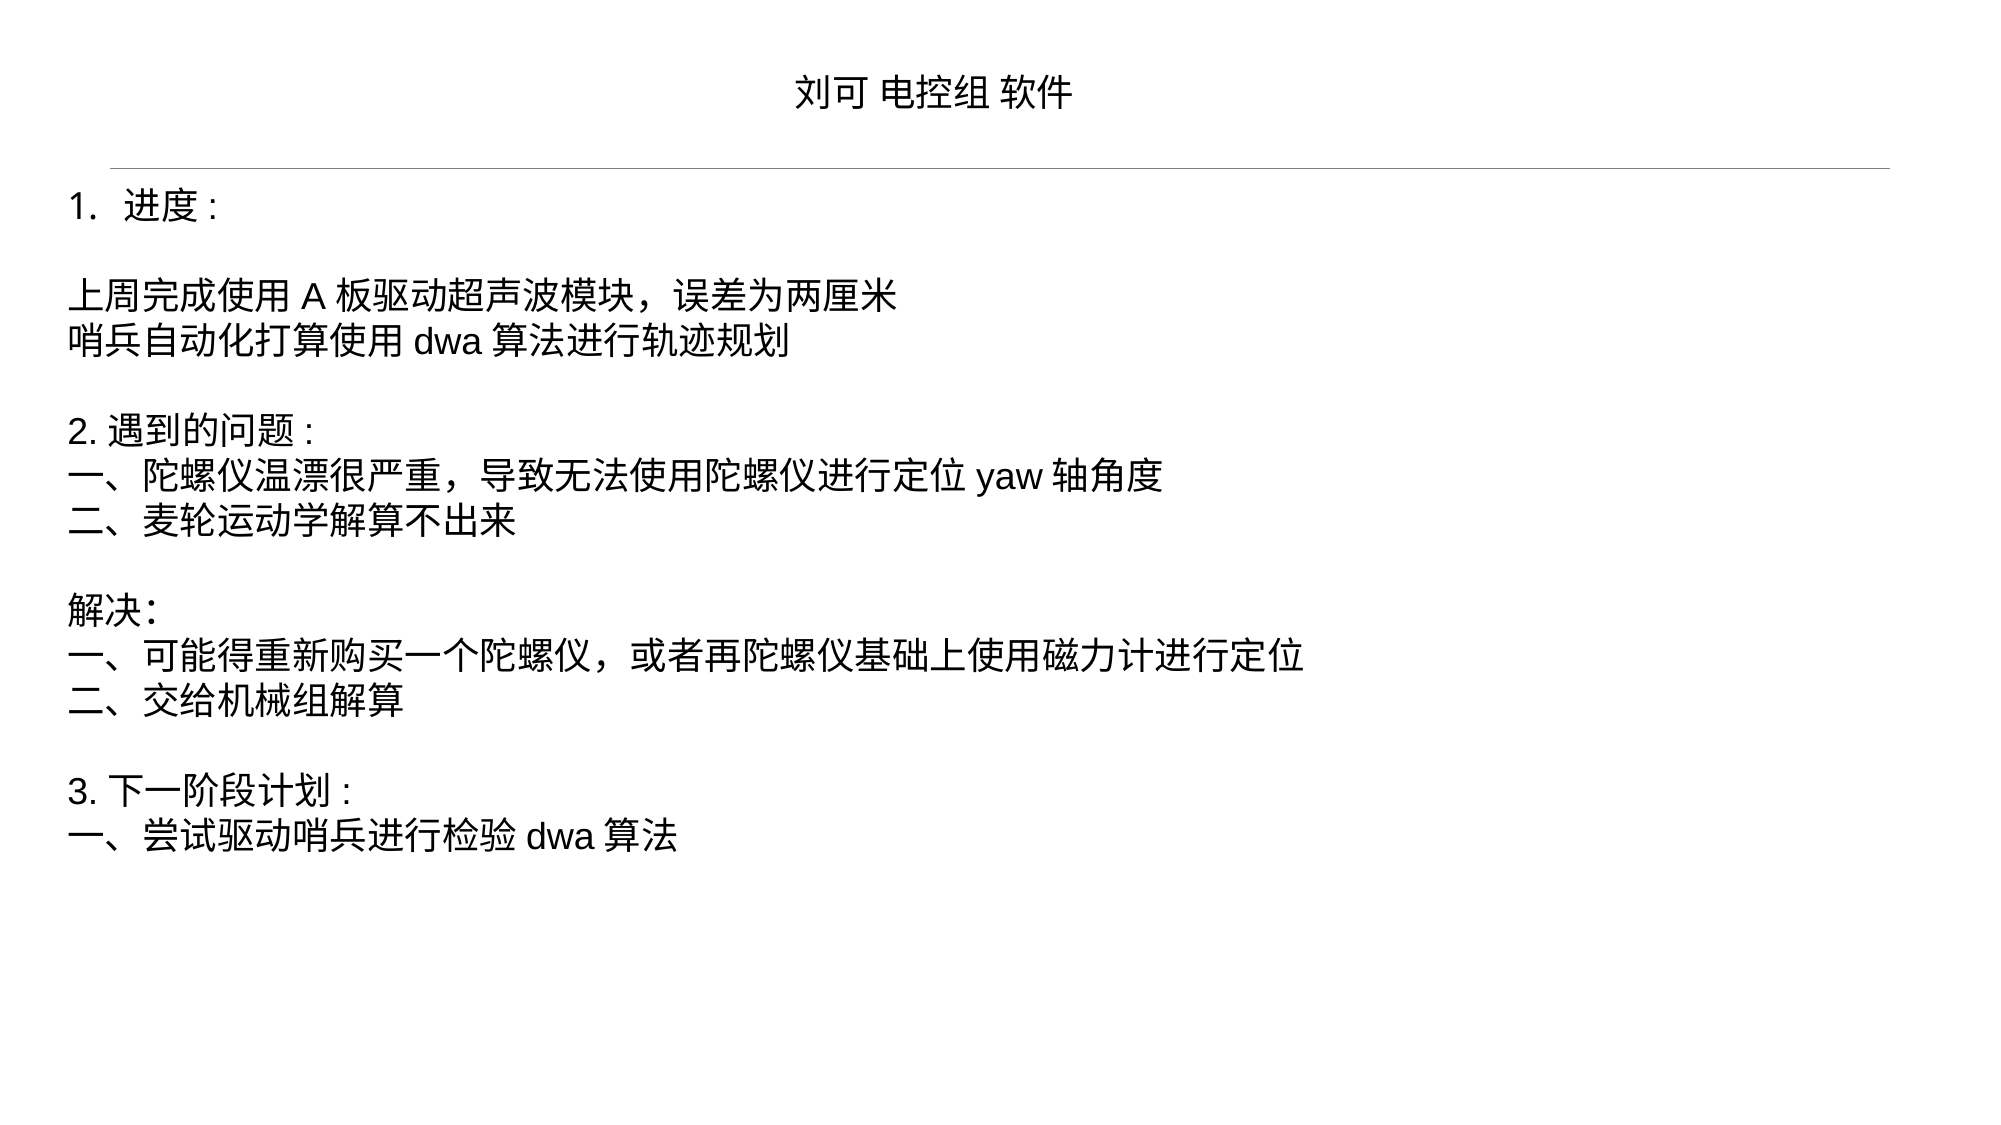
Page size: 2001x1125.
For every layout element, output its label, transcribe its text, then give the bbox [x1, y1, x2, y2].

text_box 刘可 电控组 软件 [780, 61, 1781, 121]
text_box 进度: 上周完成使用A板驱动超声波模块，误差为两厘米 哨兵自动化打算使用dwa算法进行轨迹规划 2.遇到的问题: 一、陀螺仪温漂很严重，导致无法使用陀螺仪进行定位yaw轴角度 二、麦轮运动学解算不出来 解决： 一、可能得重新购买一个陀螺仪，或者再陀螺仪基础上使用磁力计进行定位 二、交给机械组解算 3.下一阶段计划: 一、尝试驱动哨兵进行检验dwa算法 [52, 174, 1830, 1125]
